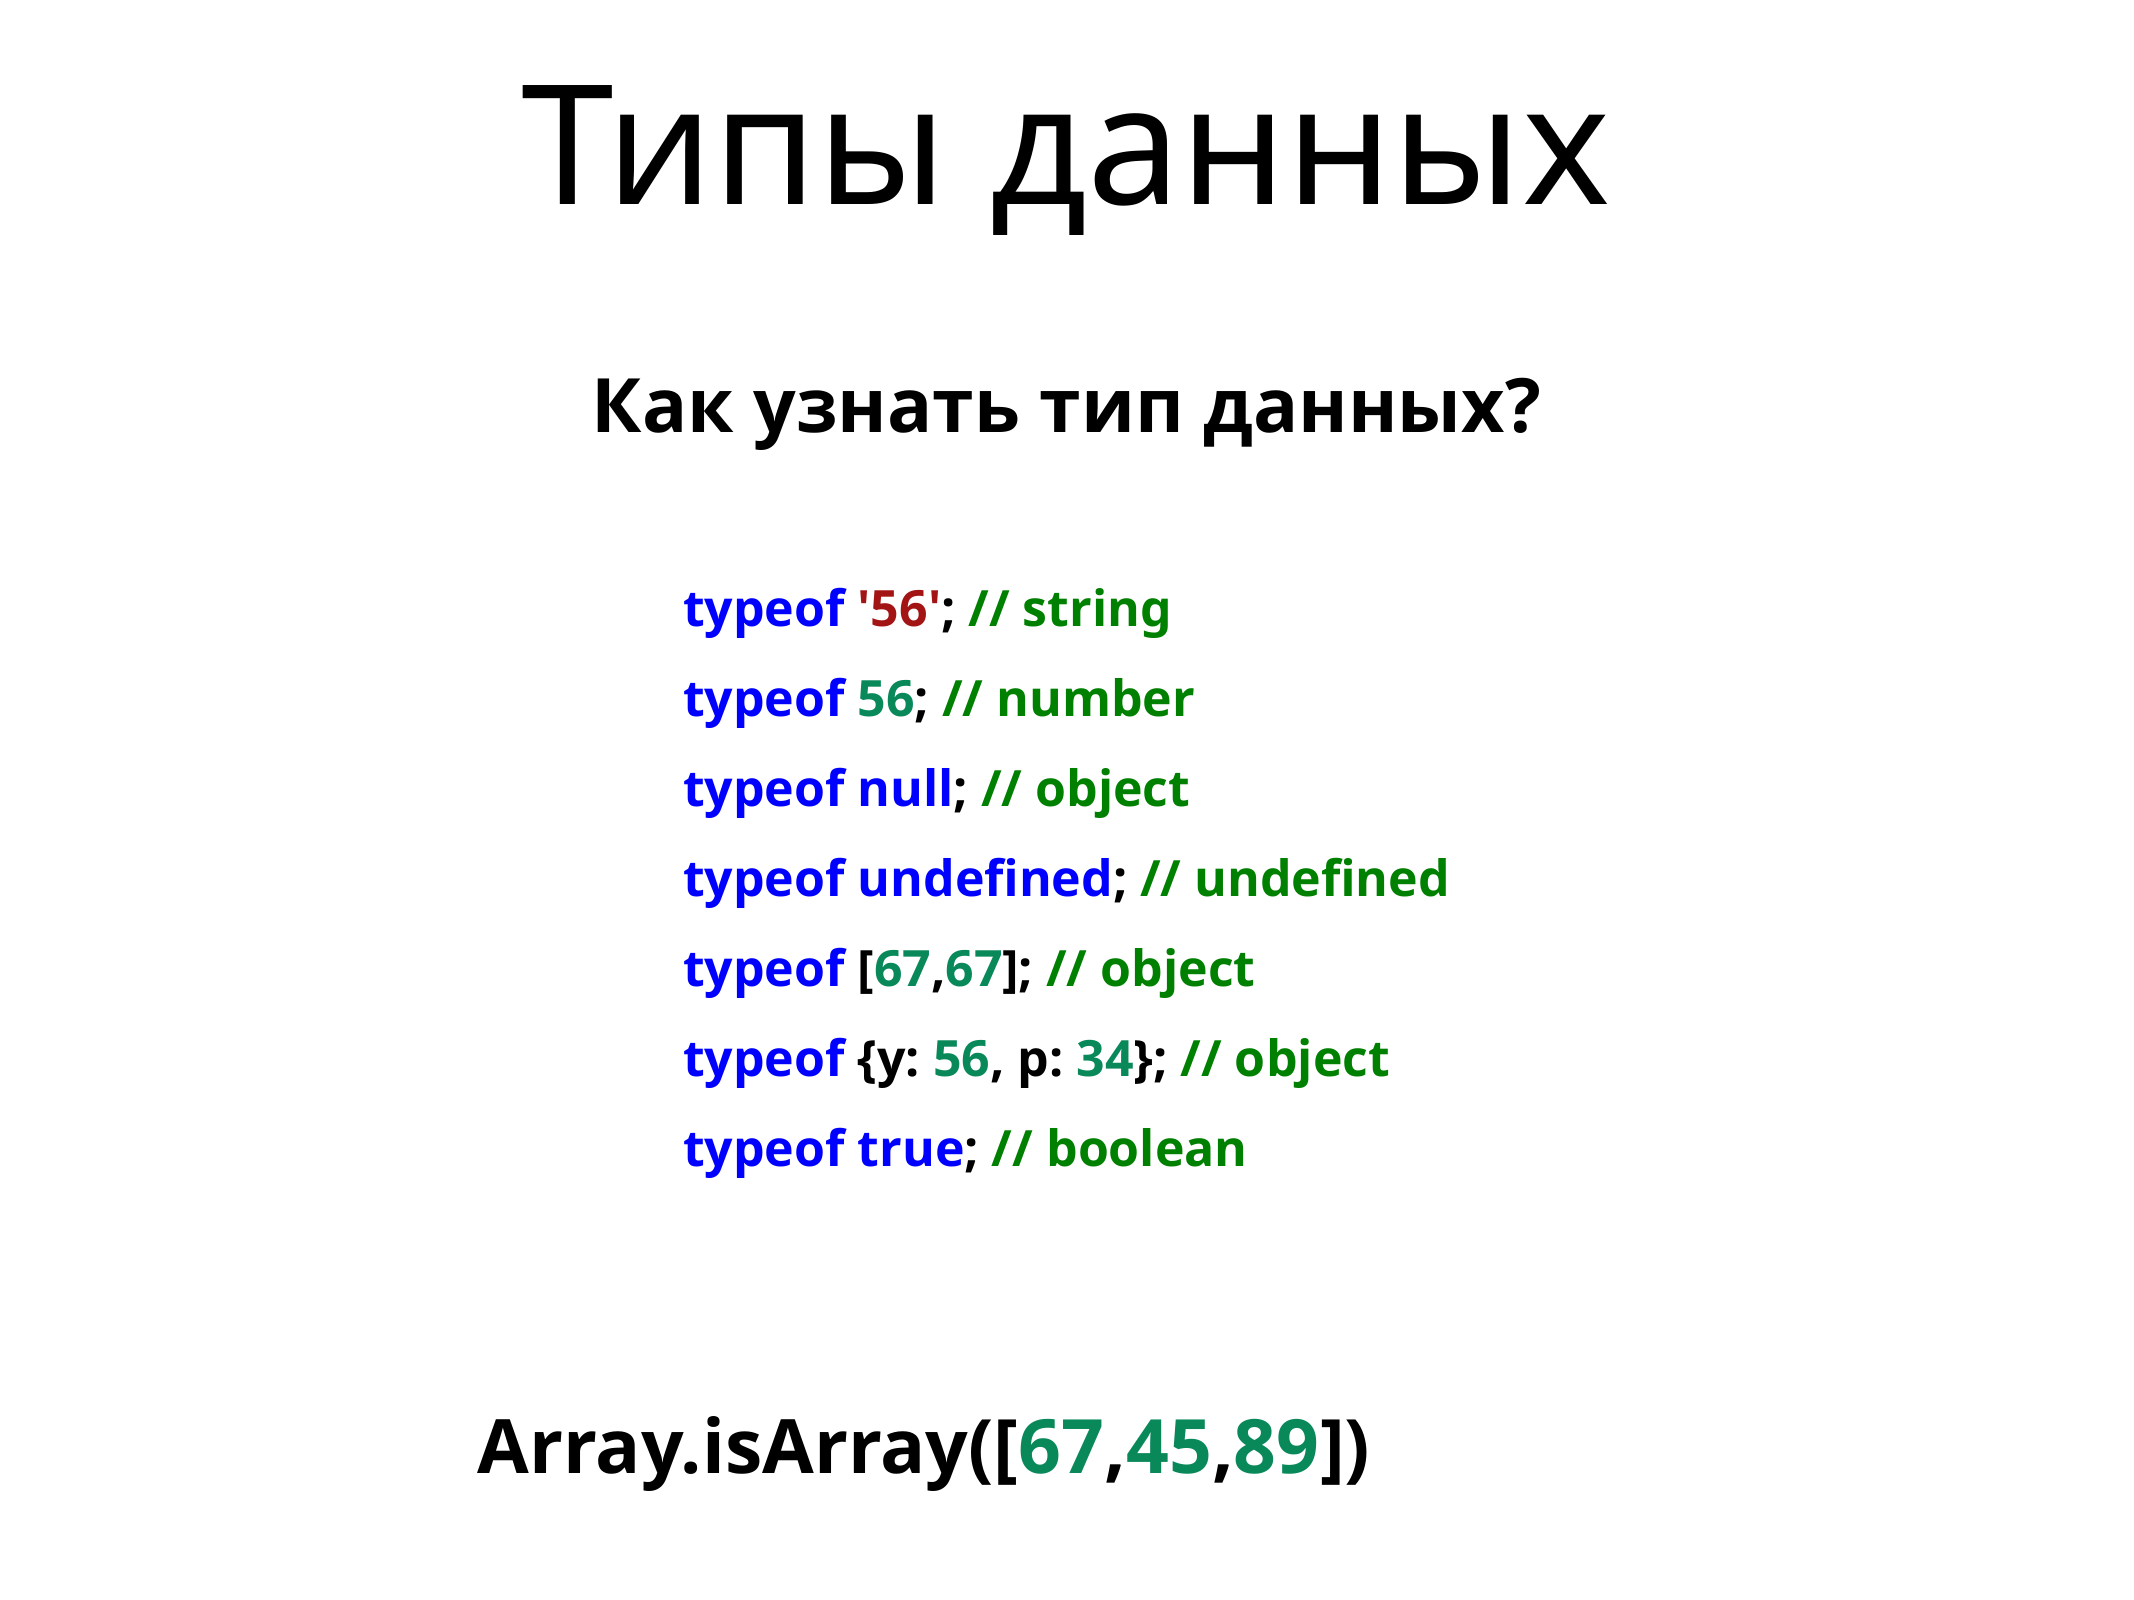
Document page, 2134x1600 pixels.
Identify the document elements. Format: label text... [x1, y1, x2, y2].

title Типы данных [155, 0, 1978, 316]
text_box Array.isArray([67,45,89]) [469, 1353, 1664, 1498]
text_box Как узнать тип данных? [583, 349, 1550, 457]
text_box typeof '56'; // string typeof 56; // number typeof null; // object typeof undefined; // undefined typeof [67,67]; // object typeof {y: 56, p: 34}; // object typeof true; // boolean [674, 538, 1459, 1185]
